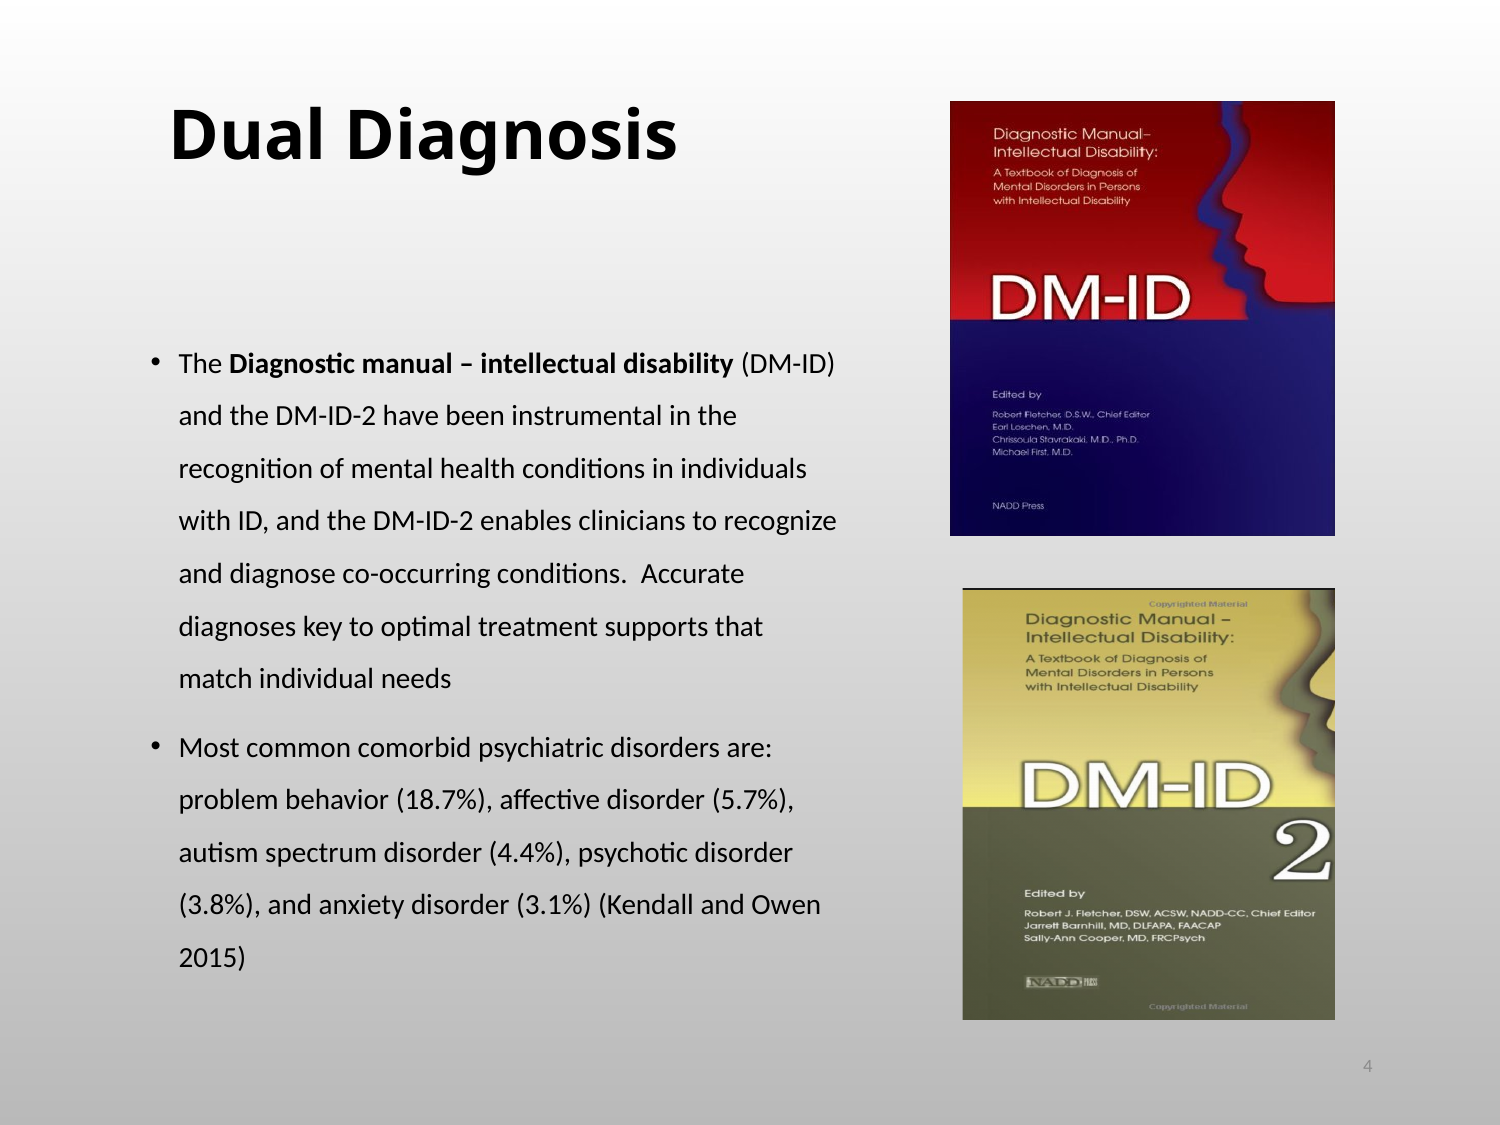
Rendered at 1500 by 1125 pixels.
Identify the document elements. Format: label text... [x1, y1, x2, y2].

slide_number 4 [1293, 1035, 1388, 1096]
picture [962, 588, 1335, 1020]
title Dual Diagnosis [153, 6, 904, 269]
picture [950, 101, 1335, 537]
list The Diagnostic manual – intellectual disability (DM-ID) and the DM-ID-2 have been instrumental in the recognition of mental health conditions in individuals with ID, and the DM-ID-2 enables clinicians to recognize and diagnose co-occurring conditions. Accurate diagnoses key to optimal treatment supports that match individual needs Most common comorbid psychiatric disorders are: problem behavior (18.7%), affective disorder (5.7%), autism spectrum disorder (4.4%), psychotic disorder (3.8%), and anxiety disorder (3.1%) (Kendall and Owen 2015) [135, 318, 856, 988]
